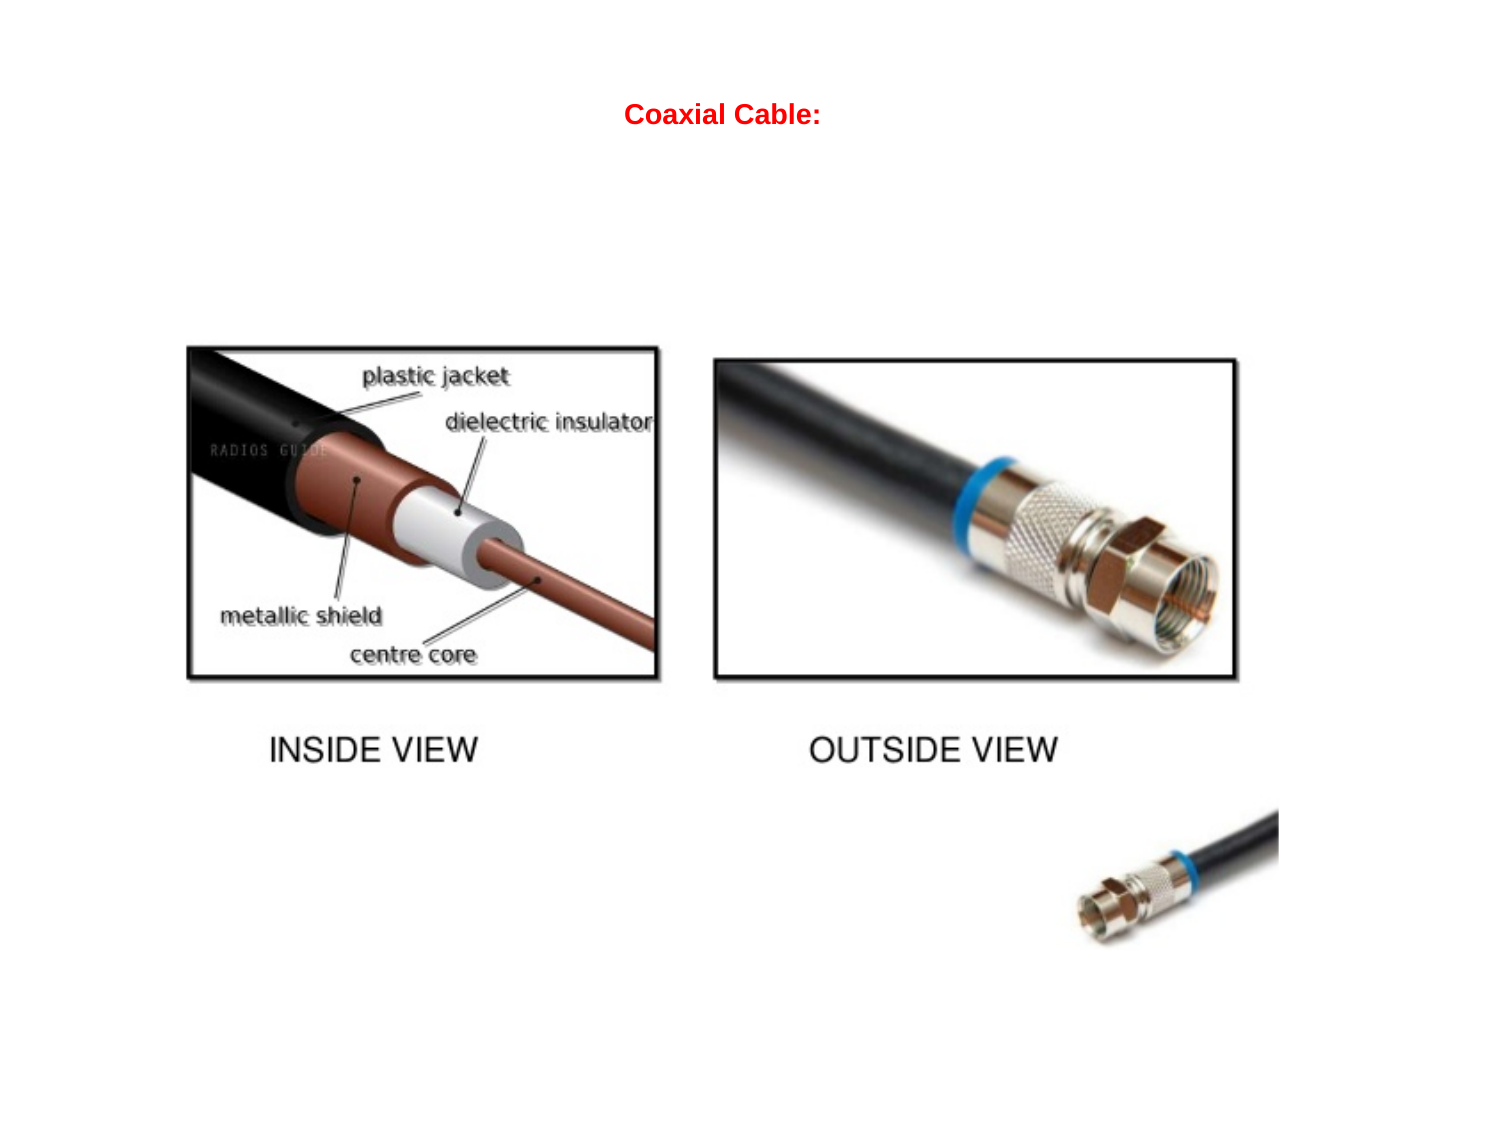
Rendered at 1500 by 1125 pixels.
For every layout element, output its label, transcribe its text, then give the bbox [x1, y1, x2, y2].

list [166, 319, 1279, 951]
title Coaxial Cable: [48, 59, 1397, 174]
